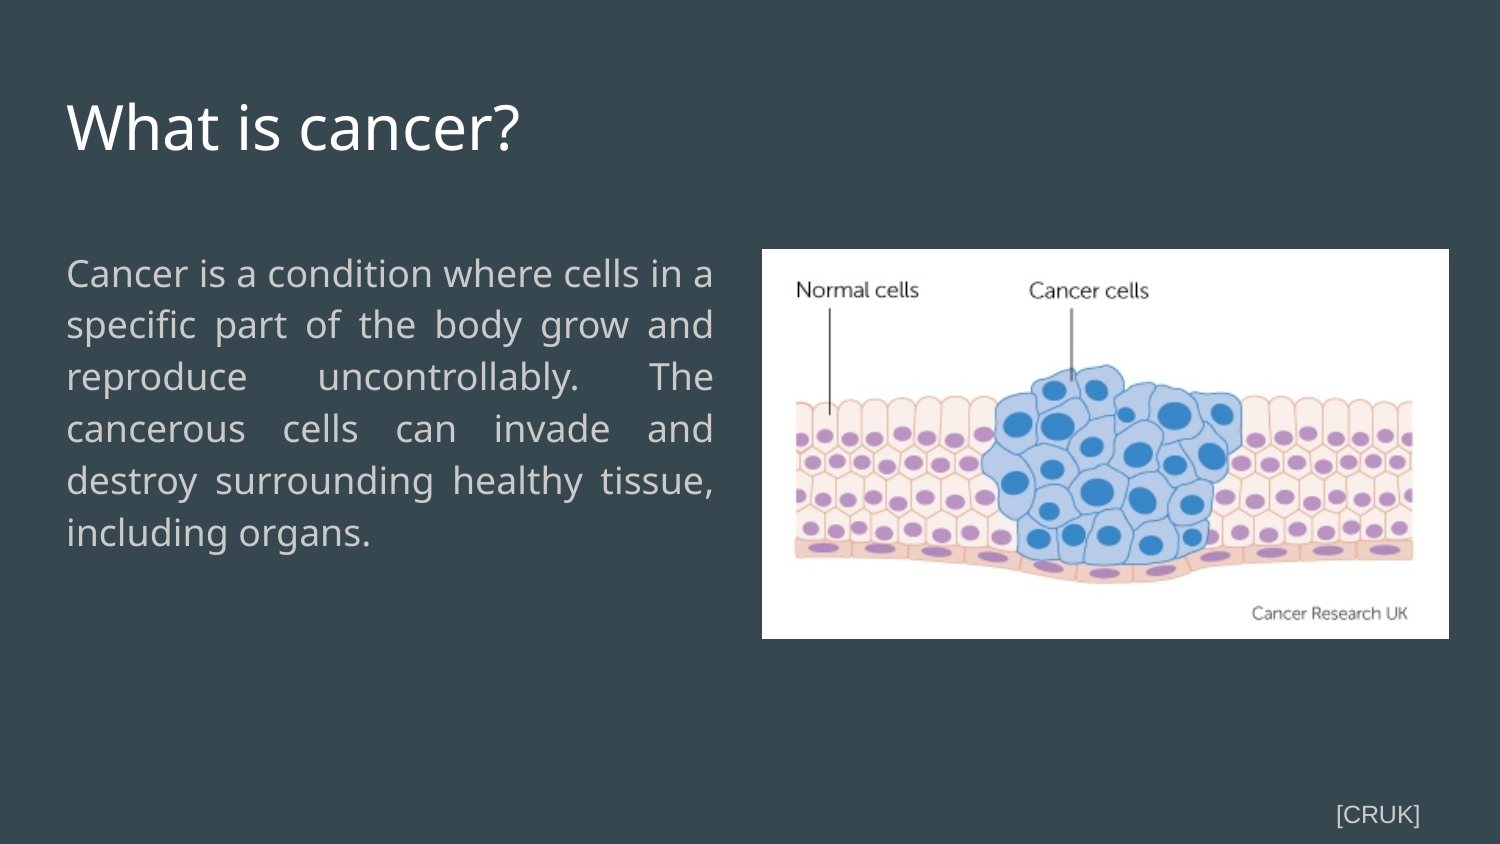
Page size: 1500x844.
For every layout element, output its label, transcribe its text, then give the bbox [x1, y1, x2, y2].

list Cancer is a condition where cells in a specific part of the body grow and reproduce uncontrollably. The cancerous cells can invade and destroy surrounding healthy tissue, including organs. [51, 149, 730, 711]
text_box [CRUK] [1320, 783, 1500, 823]
title What is cancer? [51, 72, 1449, 167]
picture [762, 249, 1450, 640]
